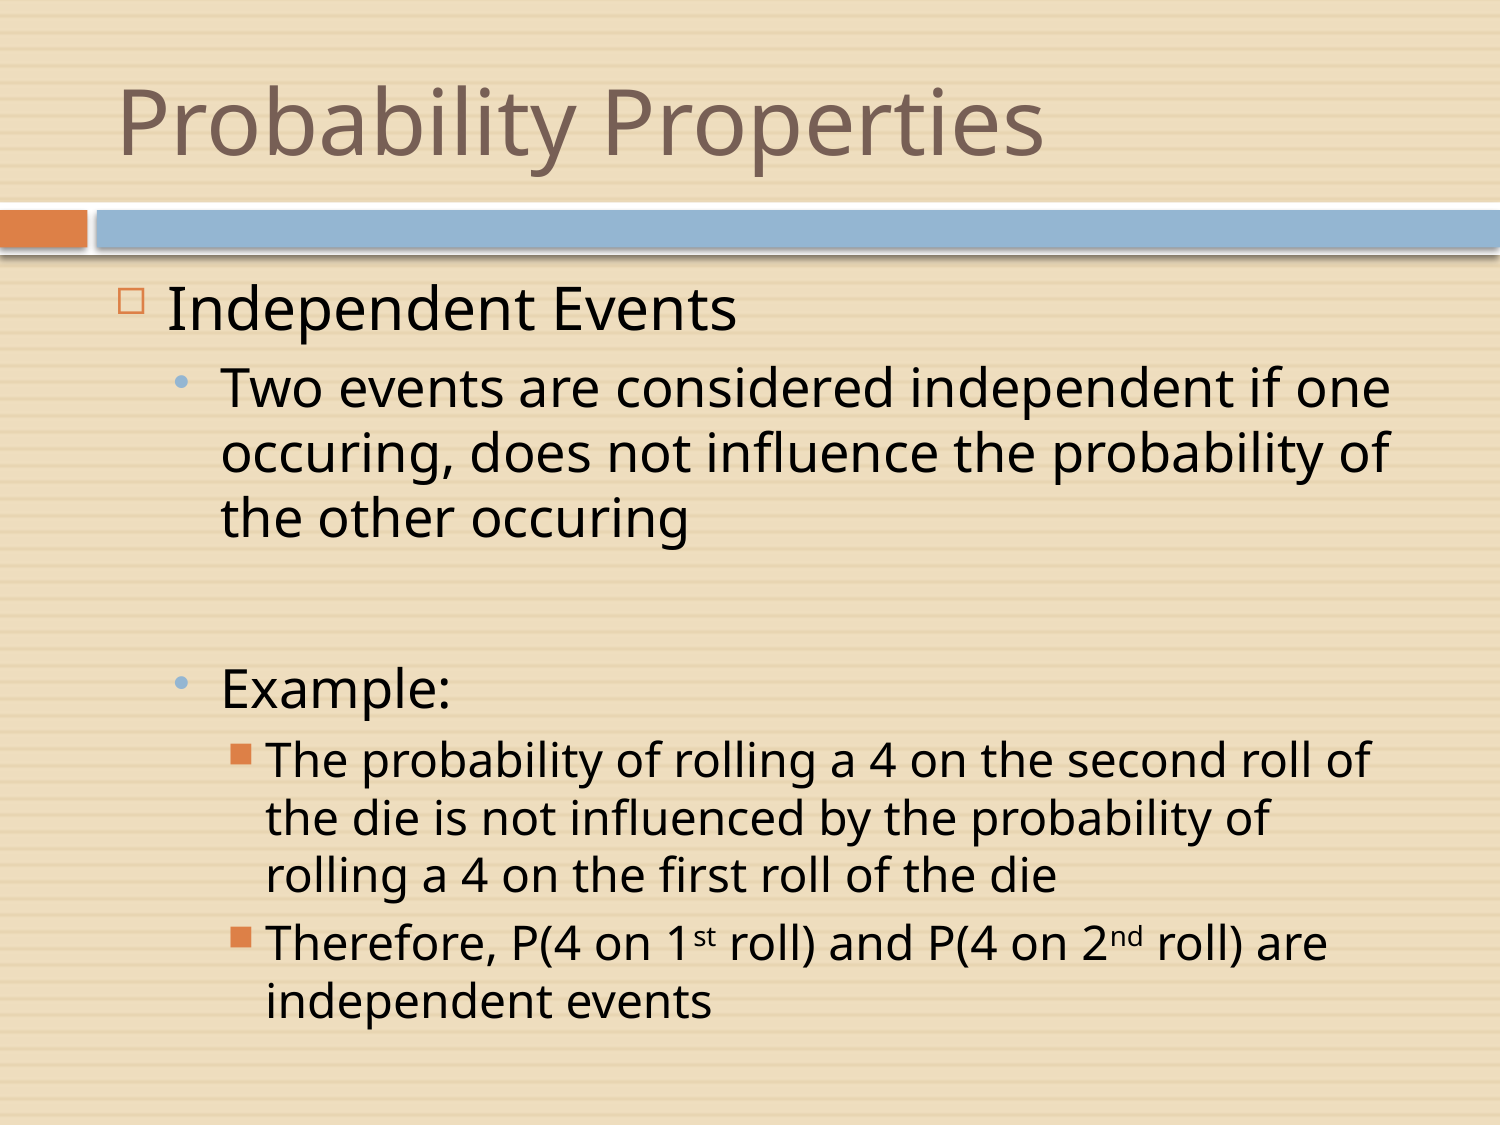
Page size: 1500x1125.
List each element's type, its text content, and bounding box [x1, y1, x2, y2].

list Independent Events Two events are considered independent if one occuring, does not influence the probability of the other occuring Example: The probability of rolling a 4 on the second roll of the die is not influenced by the probability of rolling a 4 on the first roll of the die Therefore, P(4 on 1st roll) and P(4 on 2nd roll) are independent events [100, 262, 1438, 1000]
title Probability Properties [100, 37, 1438, 200]
